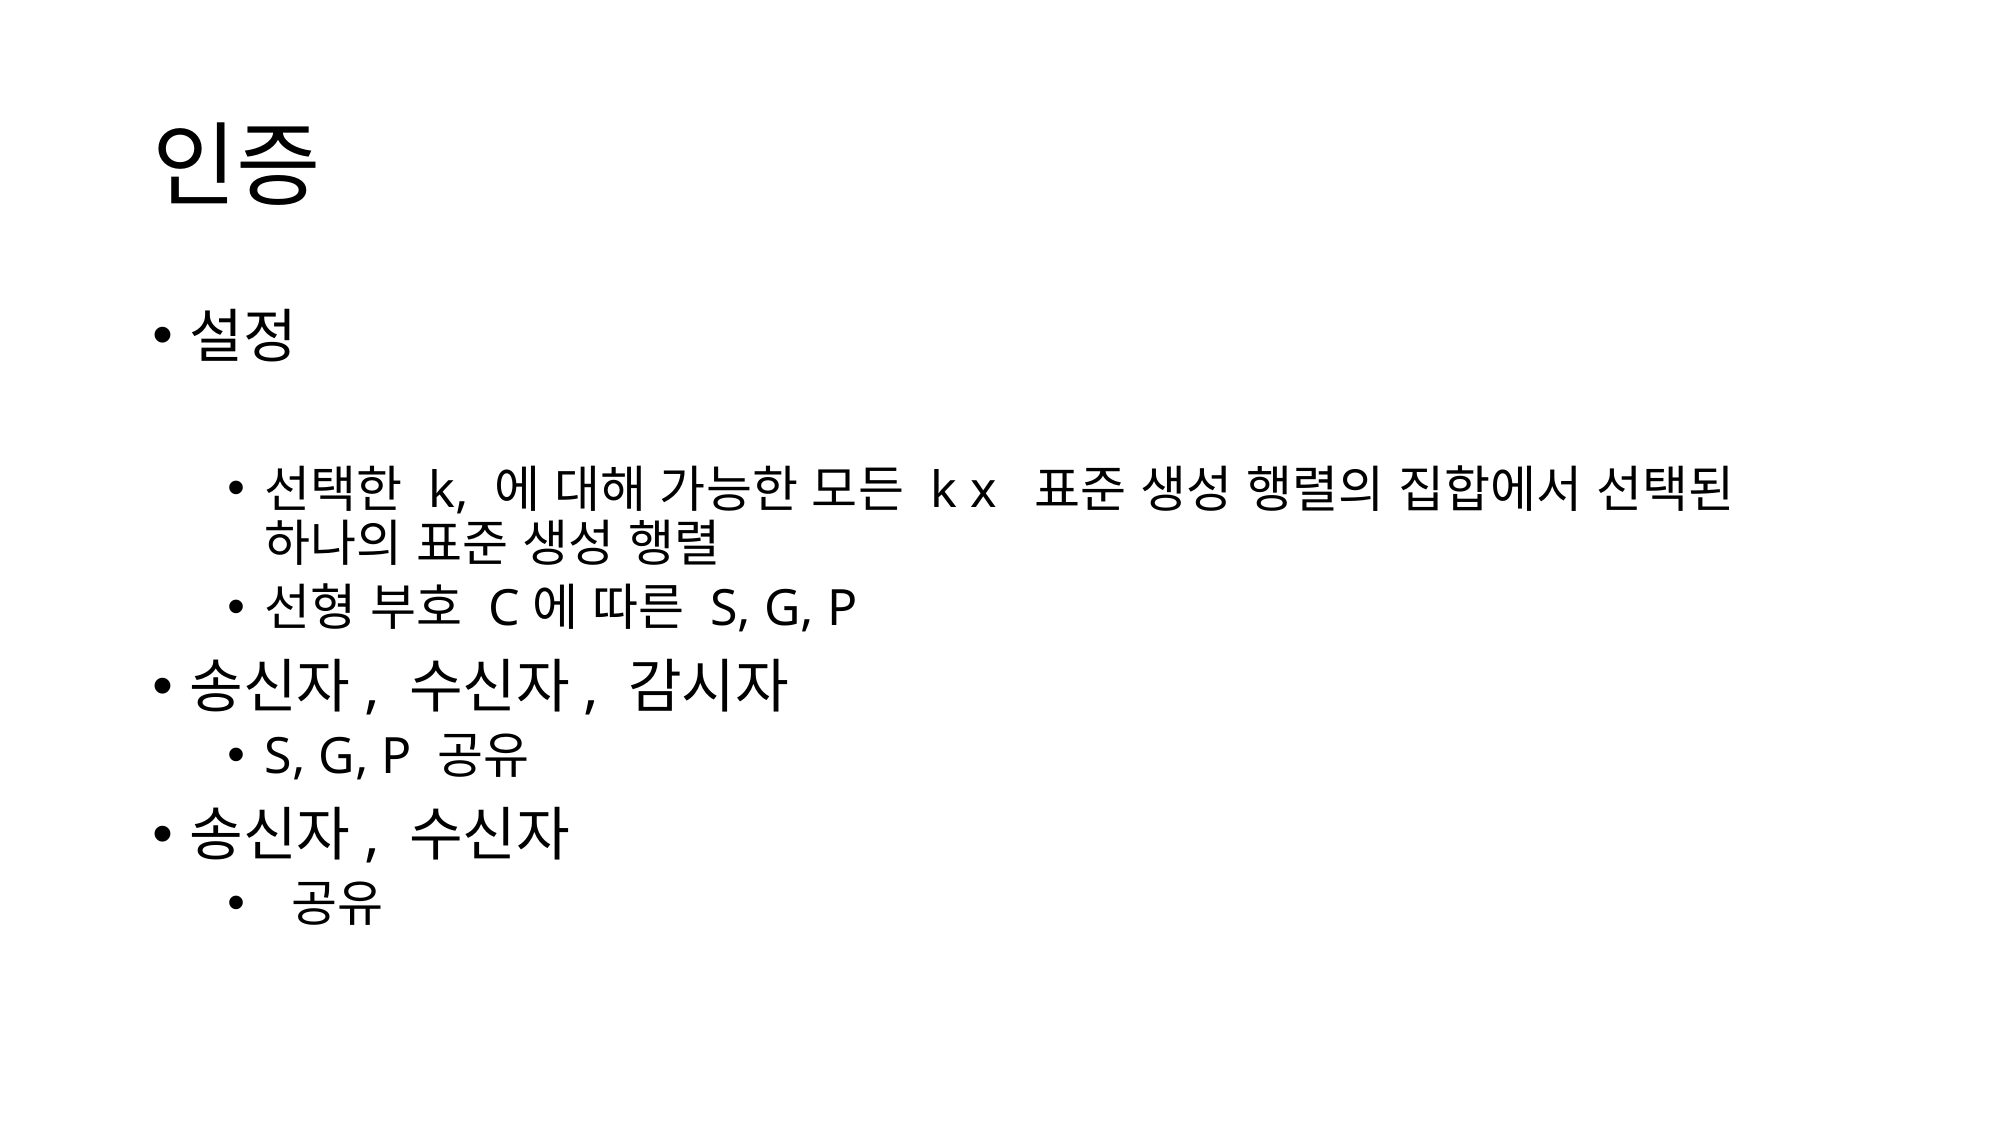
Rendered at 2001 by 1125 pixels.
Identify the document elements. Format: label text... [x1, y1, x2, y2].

title 인증 [137, 59, 1863, 278]
